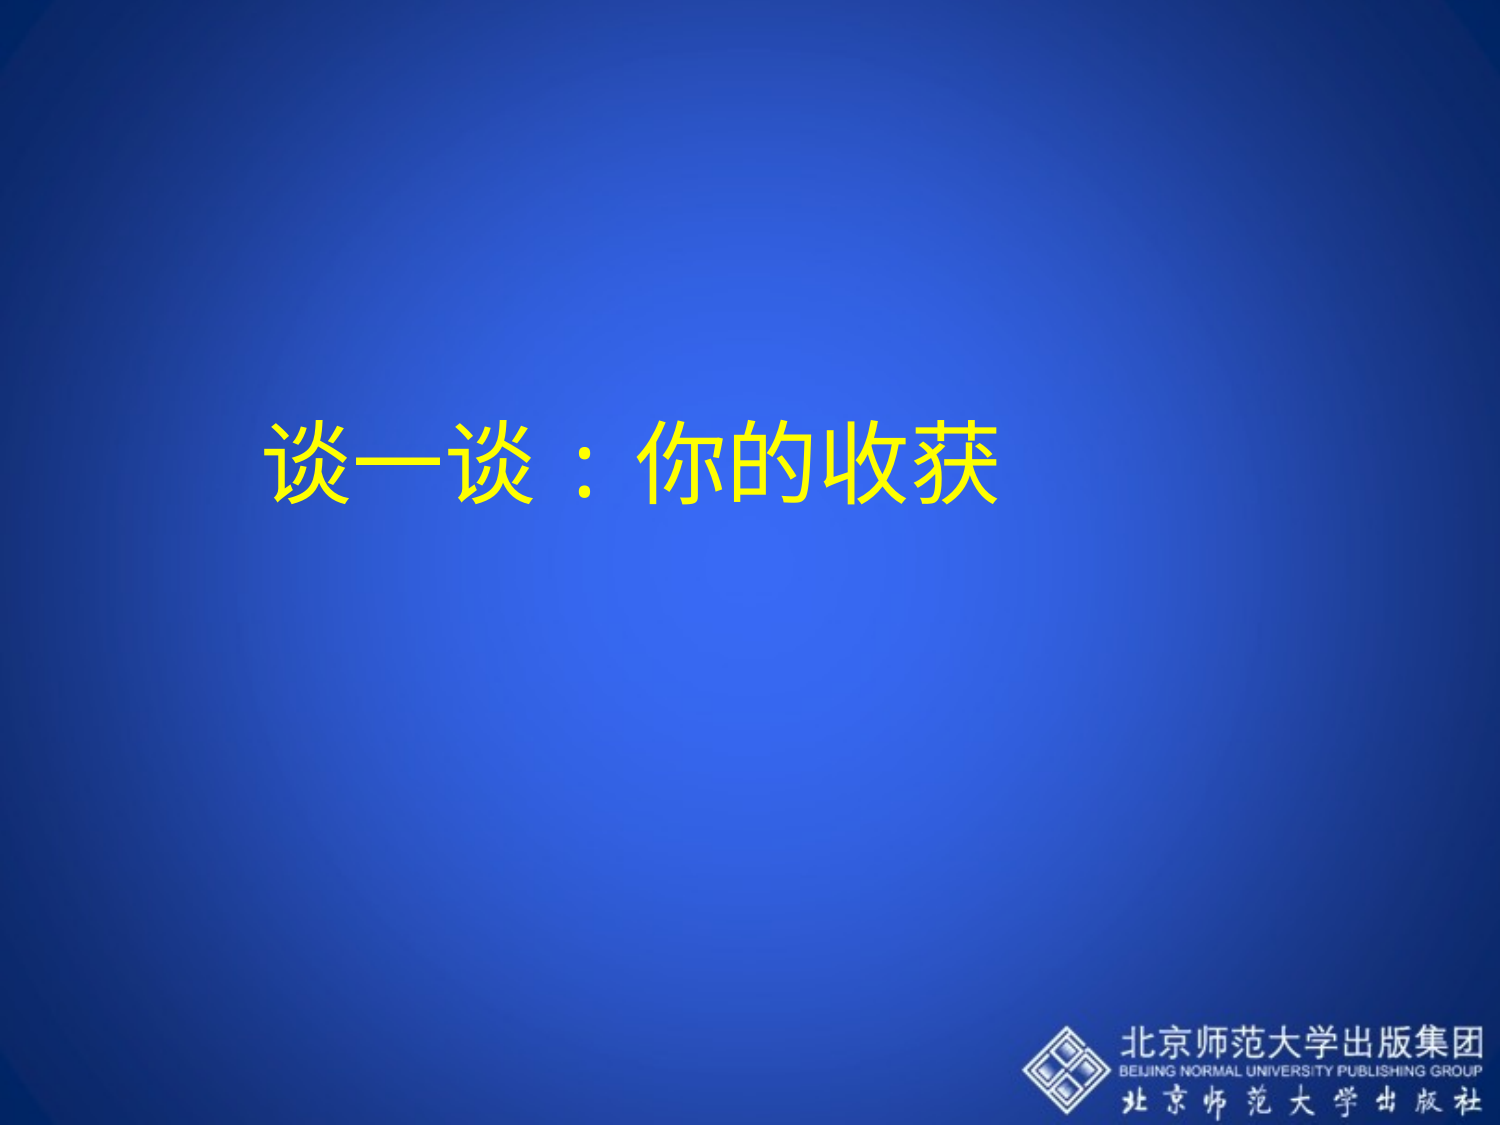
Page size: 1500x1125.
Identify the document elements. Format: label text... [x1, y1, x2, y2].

picture [0, 0, 1500, 1125]
text_box 谈一谈:你的收获 [246, 398, 1090, 524]
